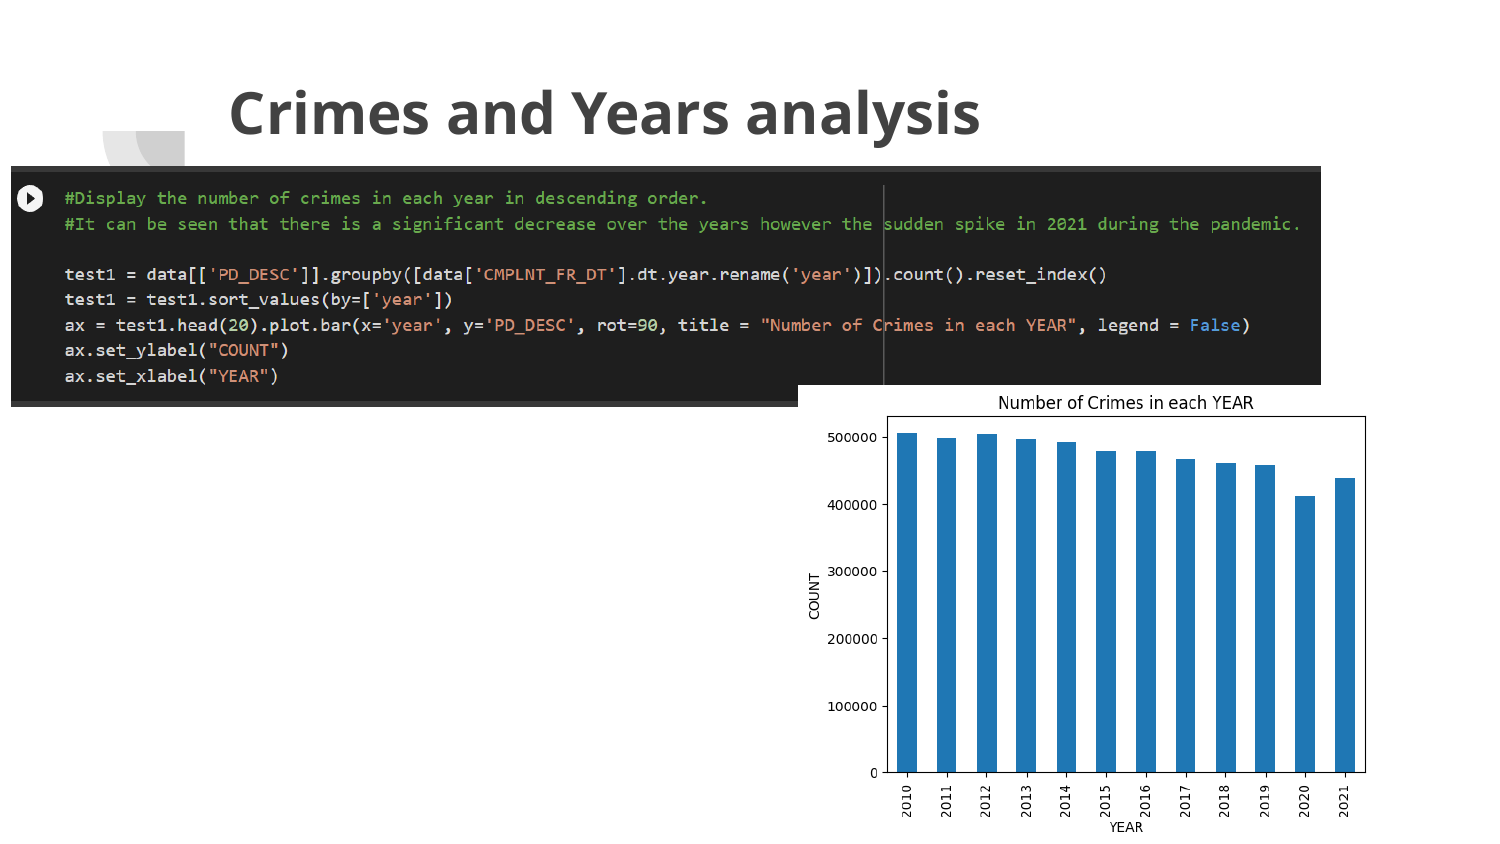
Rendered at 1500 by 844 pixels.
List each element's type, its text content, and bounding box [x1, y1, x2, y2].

picture [11, 166, 1374, 844]
title Crimes and Years analysis [213, 60, 1368, 225]
